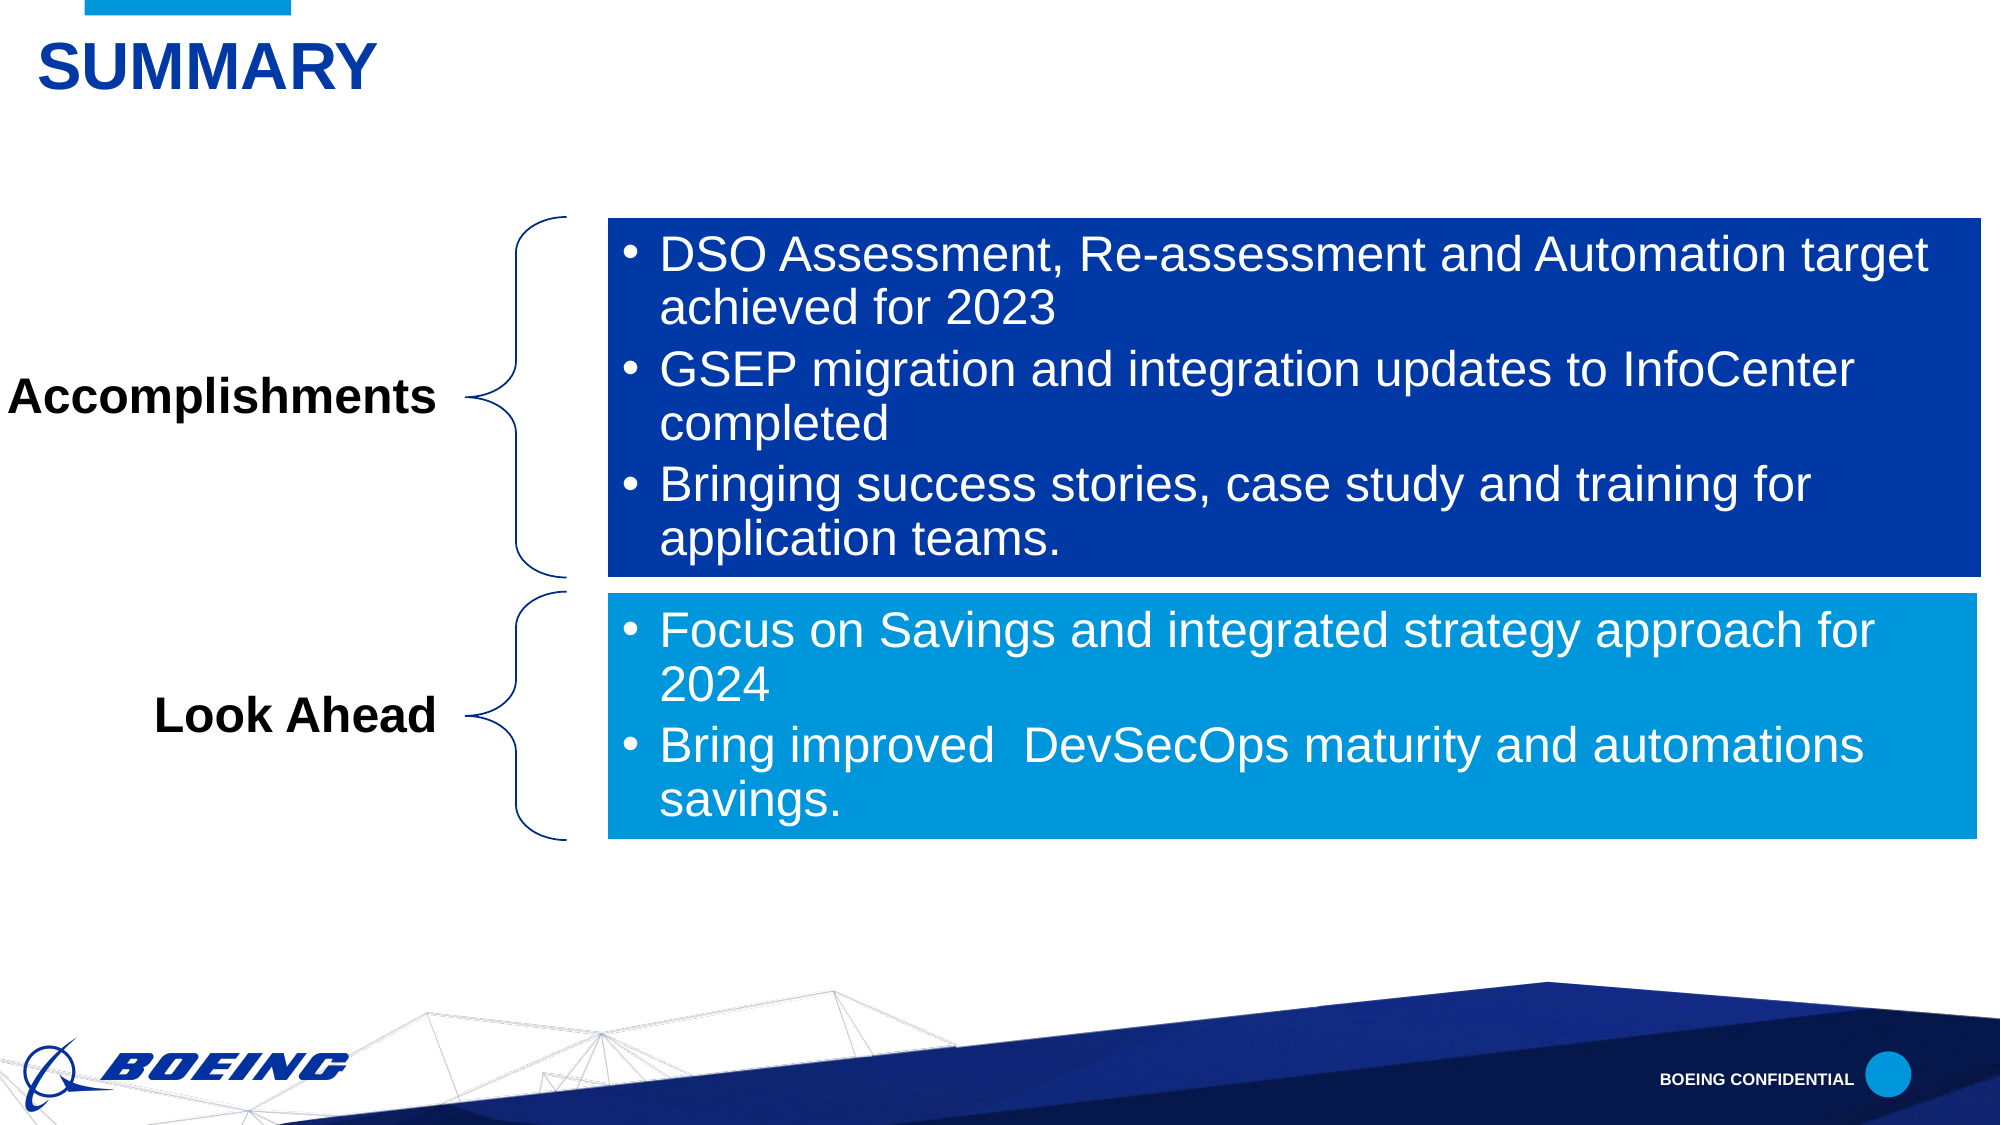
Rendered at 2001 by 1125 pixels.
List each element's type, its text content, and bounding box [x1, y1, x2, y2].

picture [0, 981, 2000, 1125]
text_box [0, 83, 1983, 974]
title Summary [26, 12, 1856, 83]
